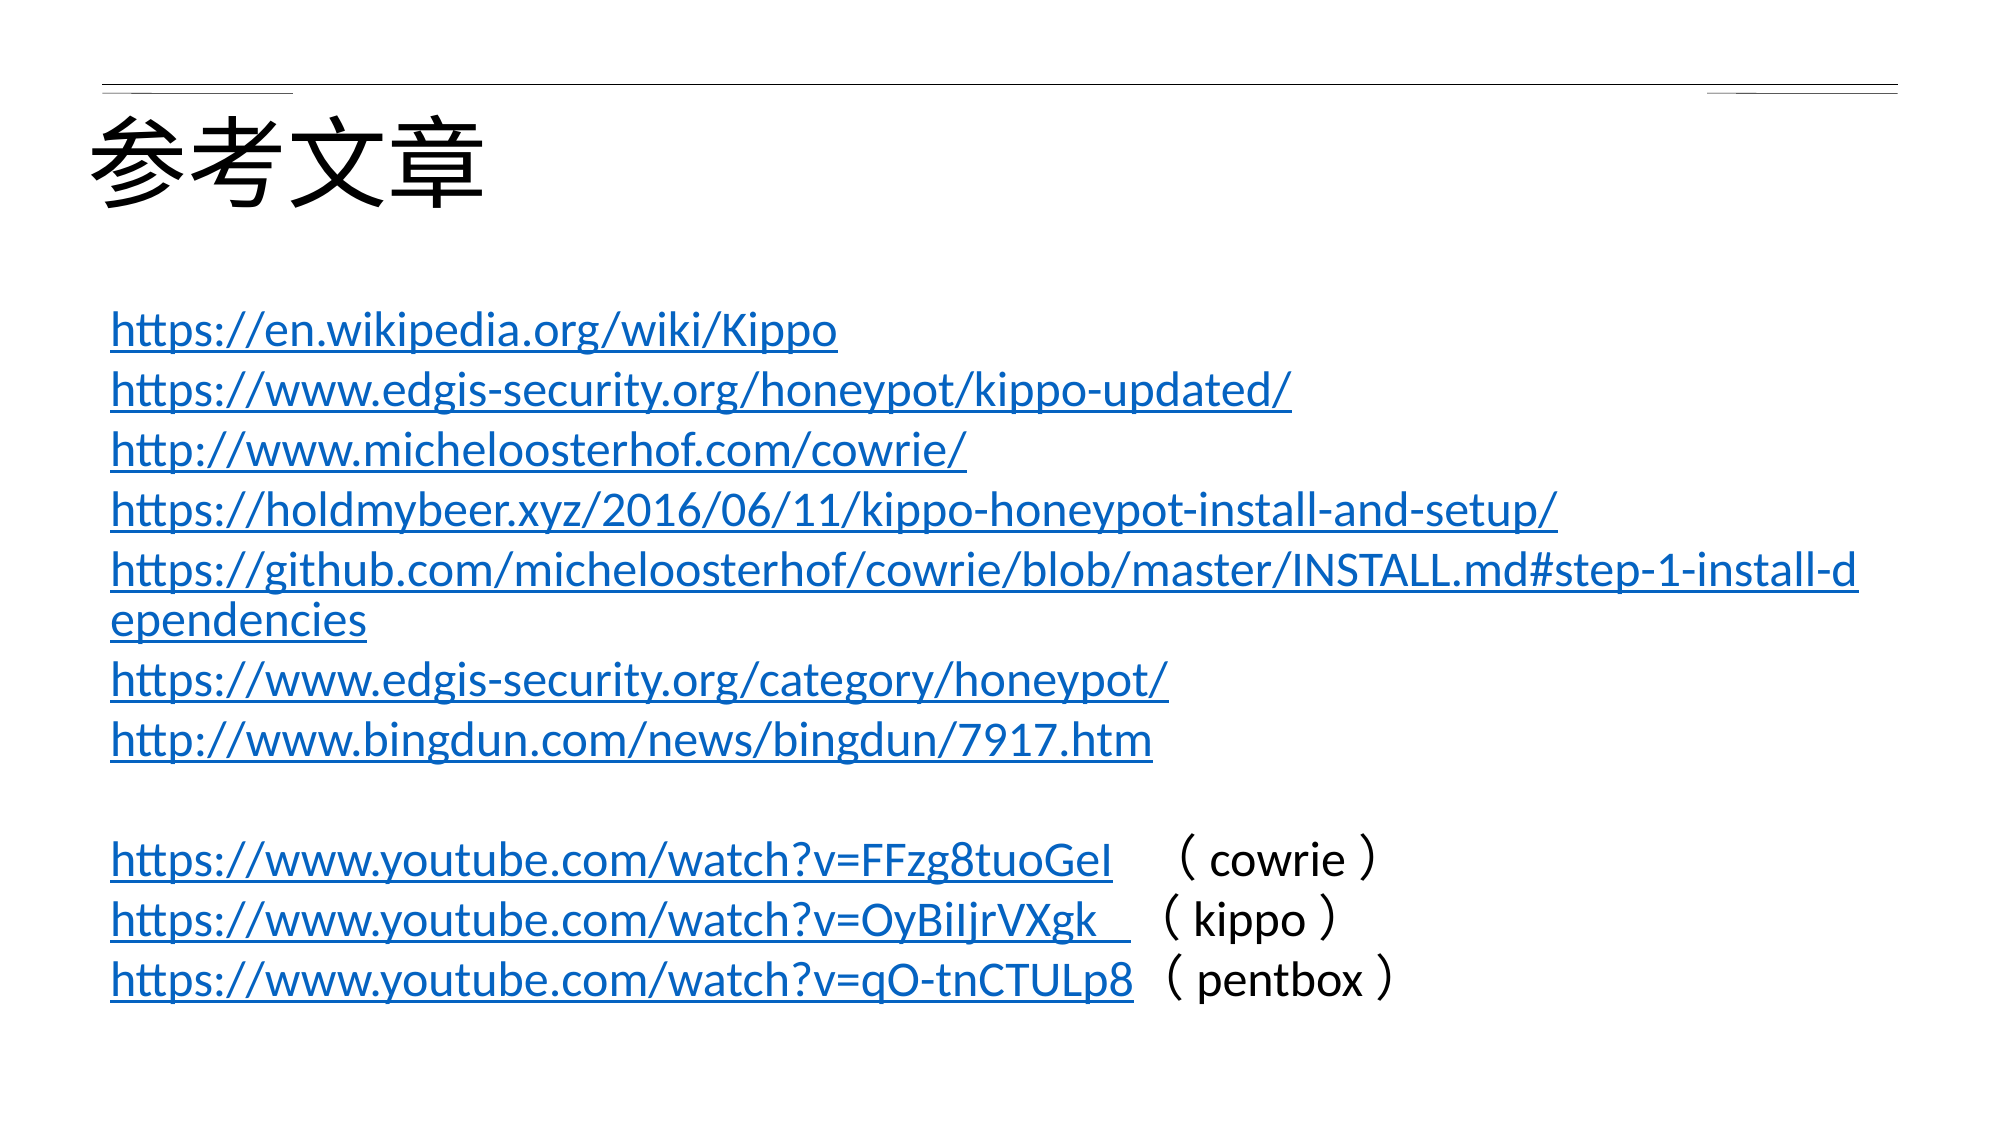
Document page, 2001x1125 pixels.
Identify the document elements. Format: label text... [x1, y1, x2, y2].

text_box 参考文章 [0, 93, 766, 229]
text_box https://en.wikipedia.org/wiki/Kippo https://www.edgis-security.org/honeypot/kippo-updated/ http://www.micheloosterhof.com/cowrie/ https://holdmybeer.xyz/2016/06/11/kippo-honeypot-install-and-setup/ https://github.com/micheloosterhof/cowrie/blob/master/INSTALL.md#step-1-install-dependencies https://www.edgis-security.org/category/honeypot/ http://www.bingdun.com/news/bingdun/7917.htm https://www.youtube.com/watch?v=FFzg8tuoGeI （cowrie） https://www.youtube.com/watch?v=OyBiIjrVXgk （kippo） https://www.youtube.com/watch?v=qO-tnCTULp8（pentbox） [95, 229, 1898, 1125]
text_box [301, 739, 638, 935]
